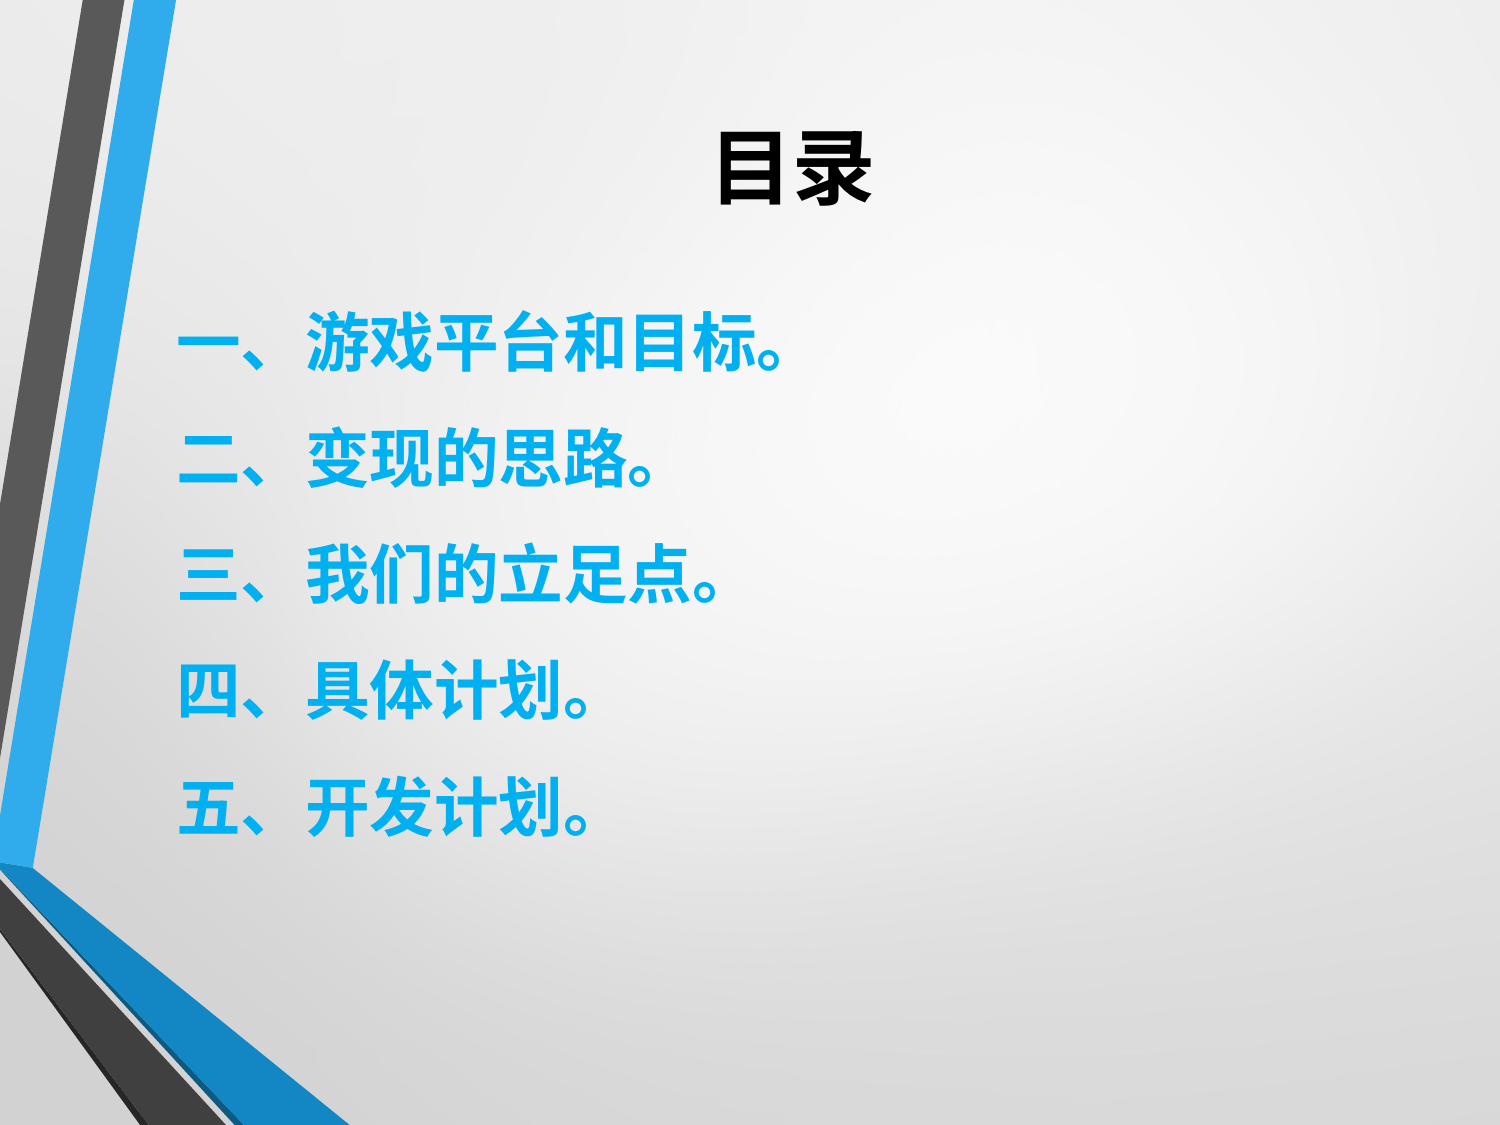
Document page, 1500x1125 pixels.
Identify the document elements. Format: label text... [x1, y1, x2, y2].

text_box 目录 [161, 74, 1425, 256]
title 一、游戏平台和目标。 二、变现的思路。 三、我们的立足点。 四、具体计划。 五、开发计划。 [161, 256, 1425, 965]
